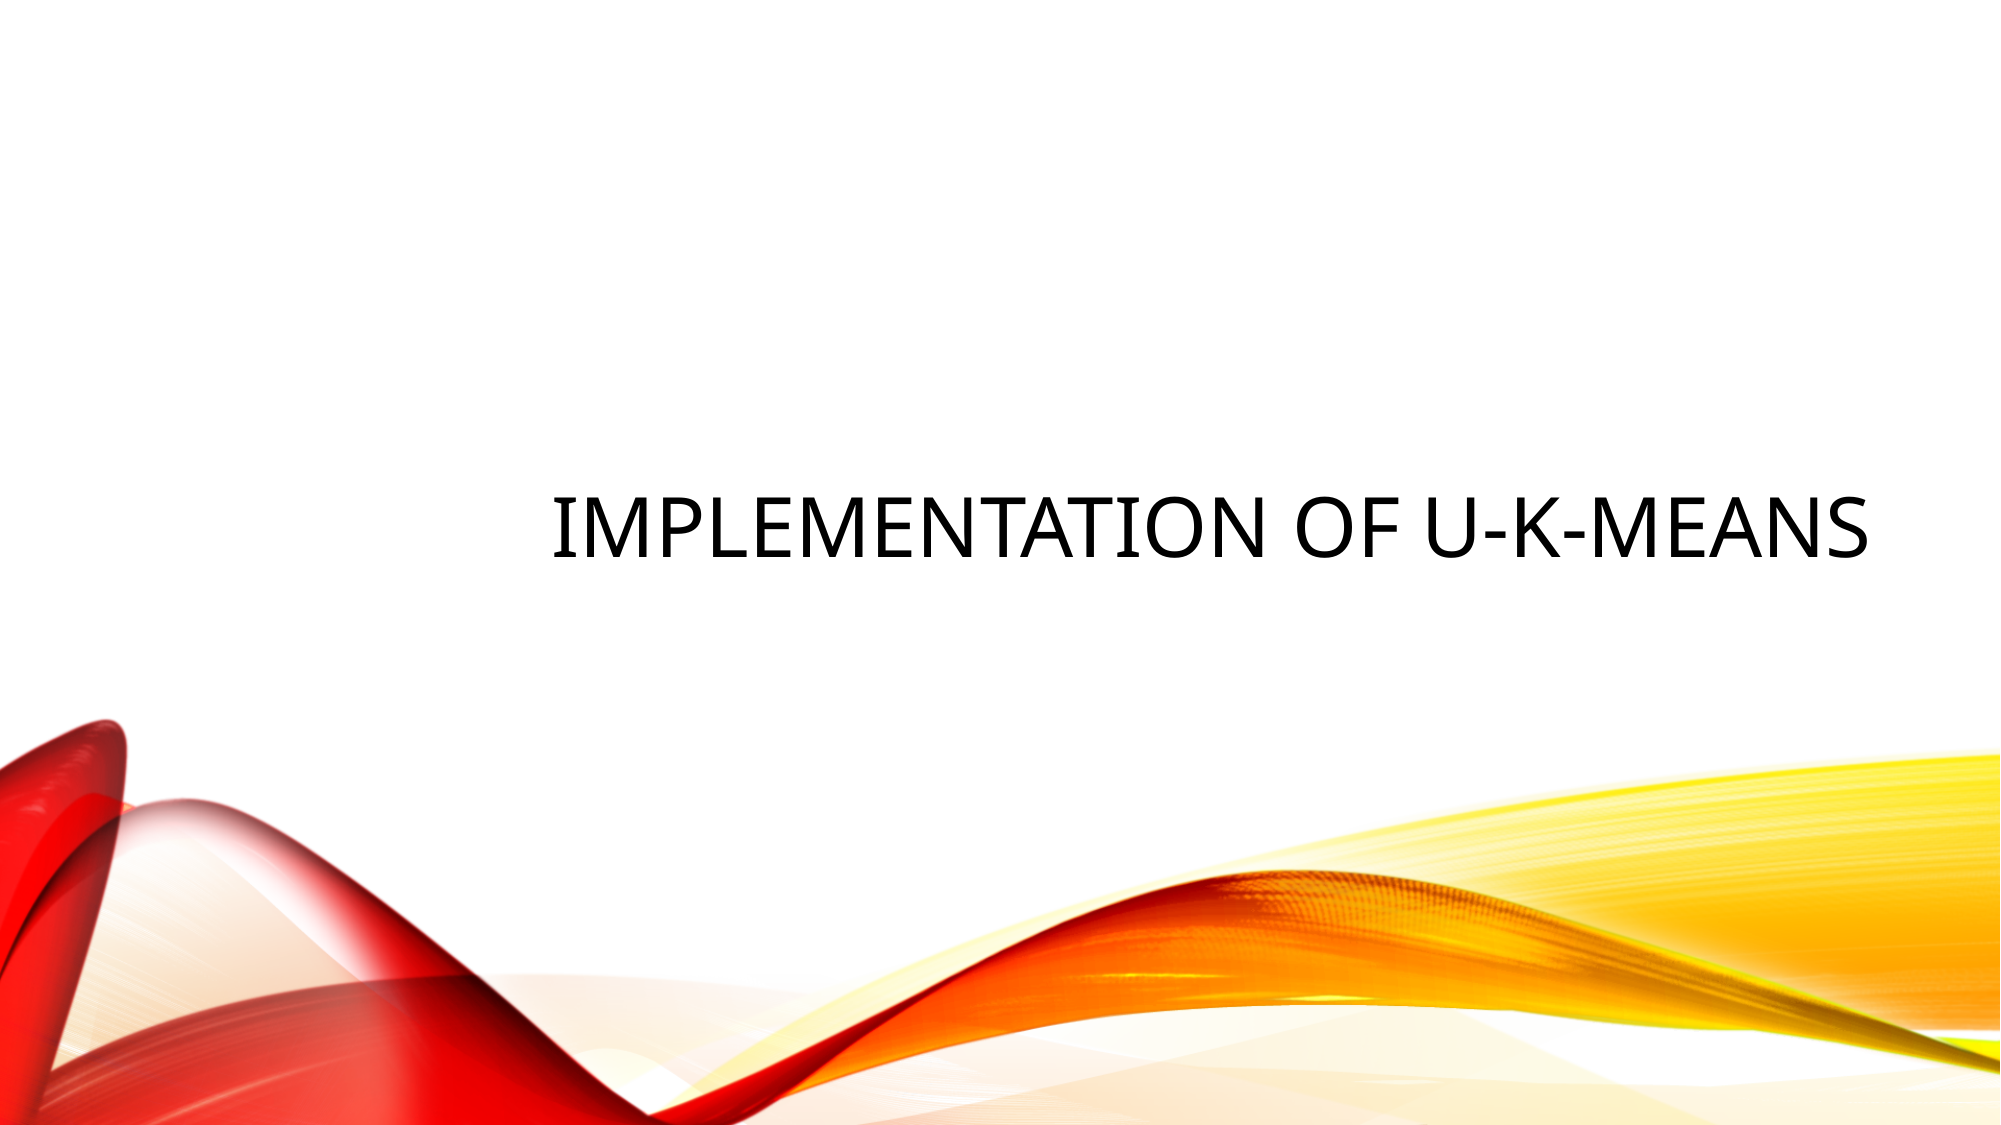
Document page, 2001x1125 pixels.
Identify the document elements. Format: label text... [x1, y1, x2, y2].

title Implementation of U-K-Means [112, 123, 1888, 584]
picture [0, 717, 2000, 1125]
